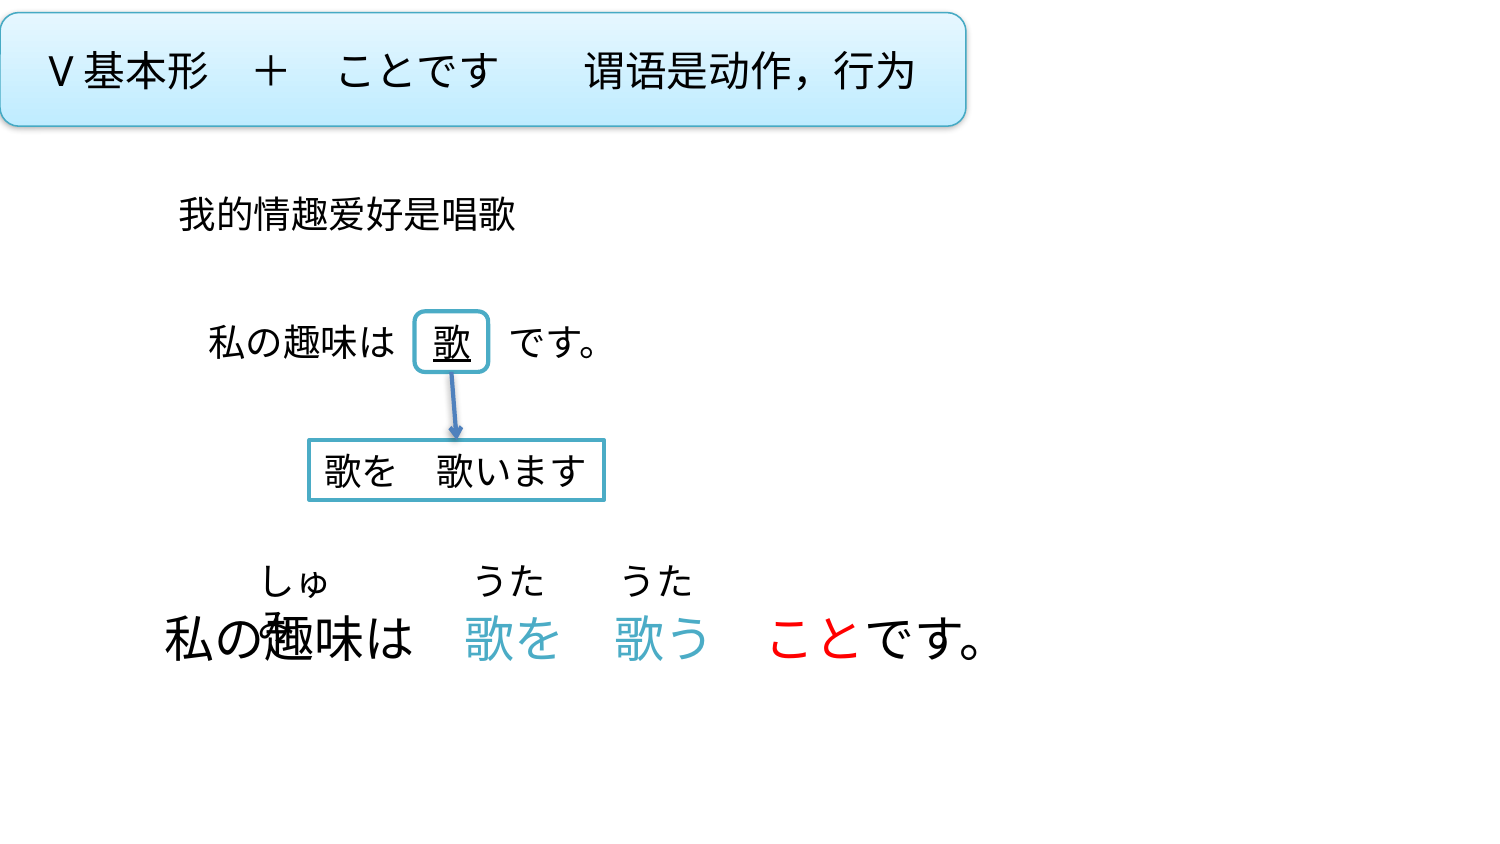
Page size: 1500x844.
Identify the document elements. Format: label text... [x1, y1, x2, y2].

text_box 我的情趣爱好是唱歌 [164, 183, 691, 244]
text_box 歌を 歌います [307, 438, 606, 502]
text_box 私の趣味は 歌を 歌う ことです。 [149, 599, 1166, 675]
text_box 私の趣味は 歌 です。 [193, 311, 417, 372]
text_box うた [603, 551, 720, 611]
text_box V基本形 ＋ ことです 谓语是动作，行为 [0, 11, 967, 127]
text_box [412, 309, 491, 375]
text_box うた [456, 551, 575, 611]
text_box しゅみ [242, 551, 380, 656]
text_box 私の趣味は 歌 です。 [486, 311, 739, 372]
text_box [451, 371, 457, 441]
